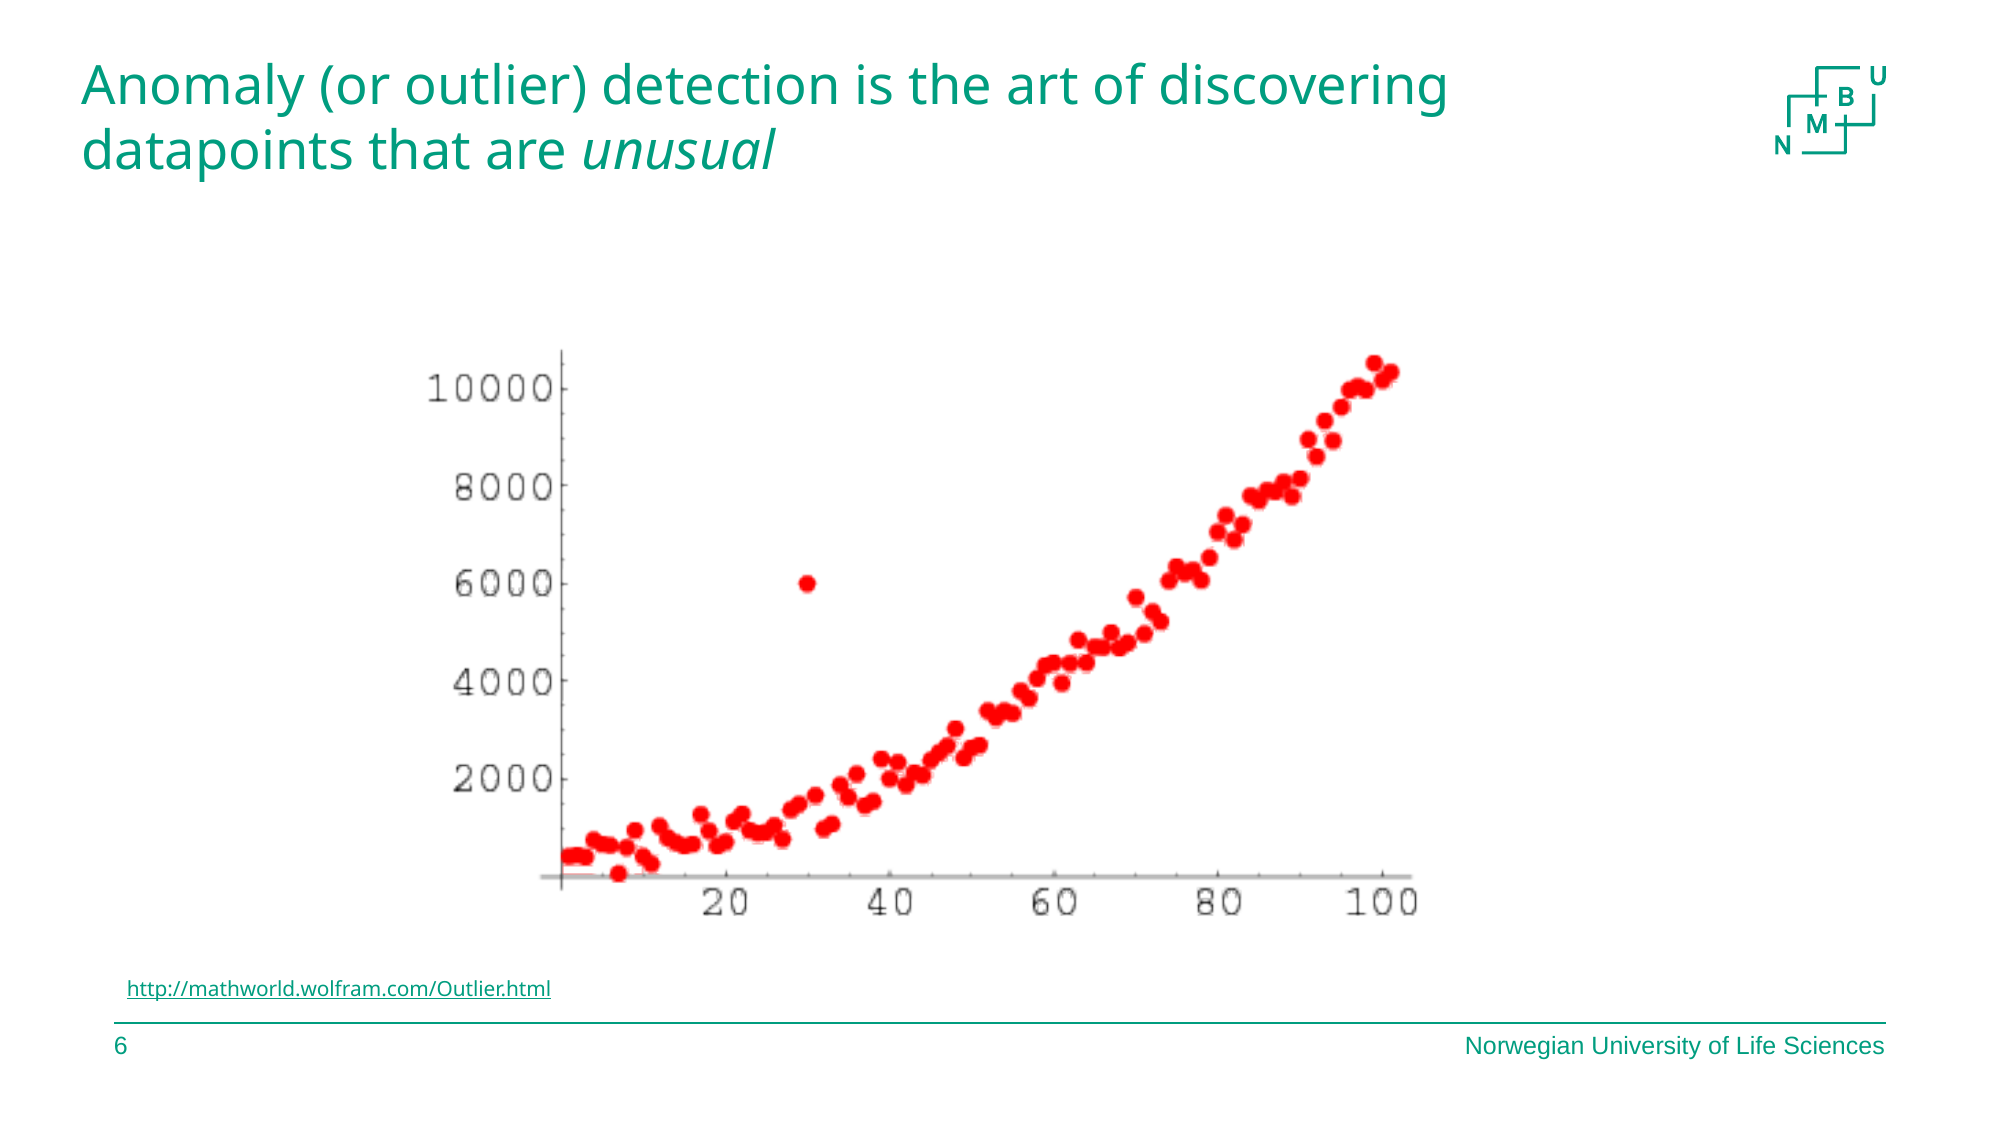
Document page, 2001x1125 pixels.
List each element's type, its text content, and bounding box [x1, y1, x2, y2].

text_box http://mathworld.wolfram.com/Outlier.html [112, 967, 566, 1011]
picture [420, 328, 1426, 949]
text_box Anomaly (or outlier) detection is the art of discovering datapoints that are unusual [66, 42, 1627, 188]
footer Norwegian University of Life Sciences [1210, 1027, 1886, 1062]
slide_number 5 [114, 1027, 564, 1061]
